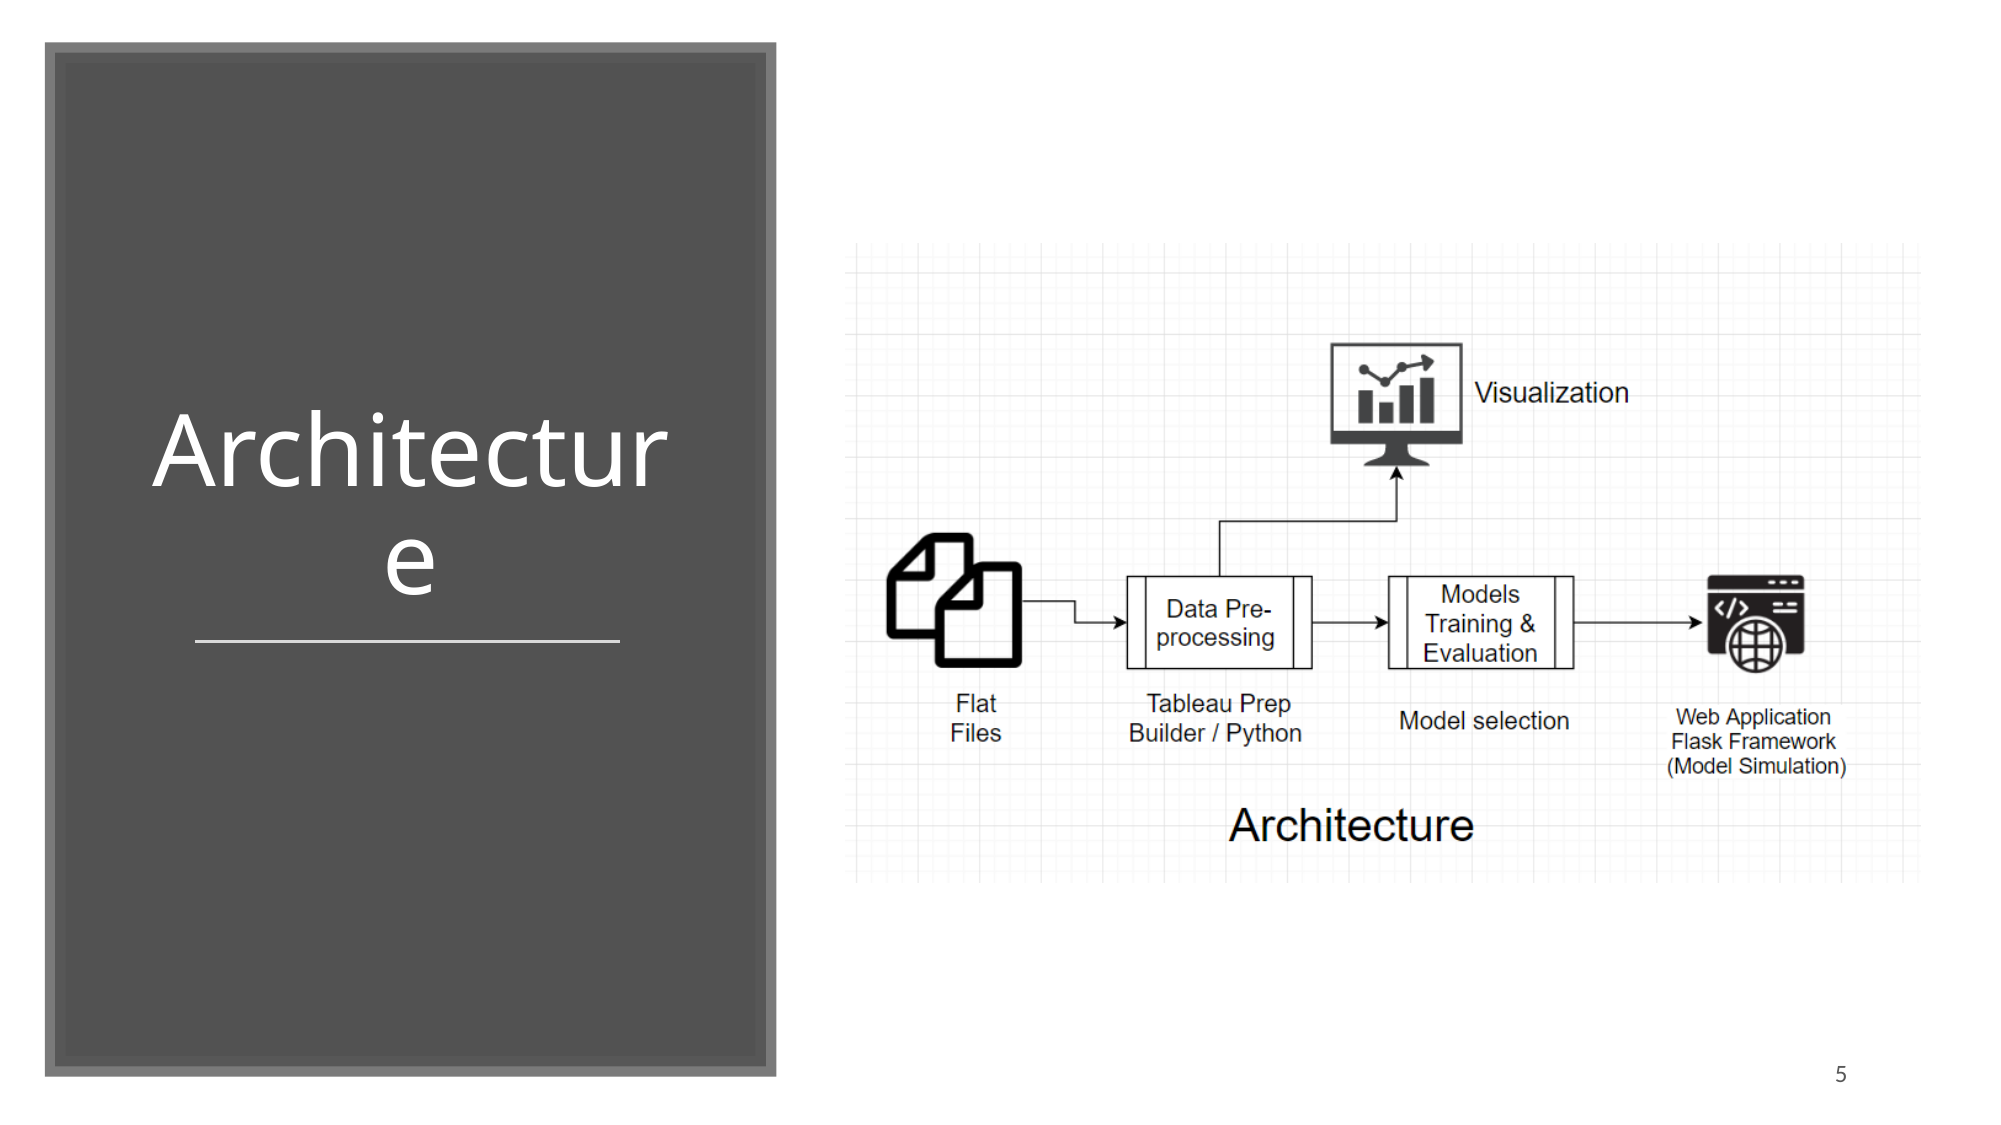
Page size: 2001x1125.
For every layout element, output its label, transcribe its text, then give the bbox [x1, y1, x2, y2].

picture [845, 243, 1921, 883]
slide_number 5 [1638, 1042, 1863, 1103]
title Architecture [110, 149, 711, 624]
text_box [54, 52, 767, 1067]
